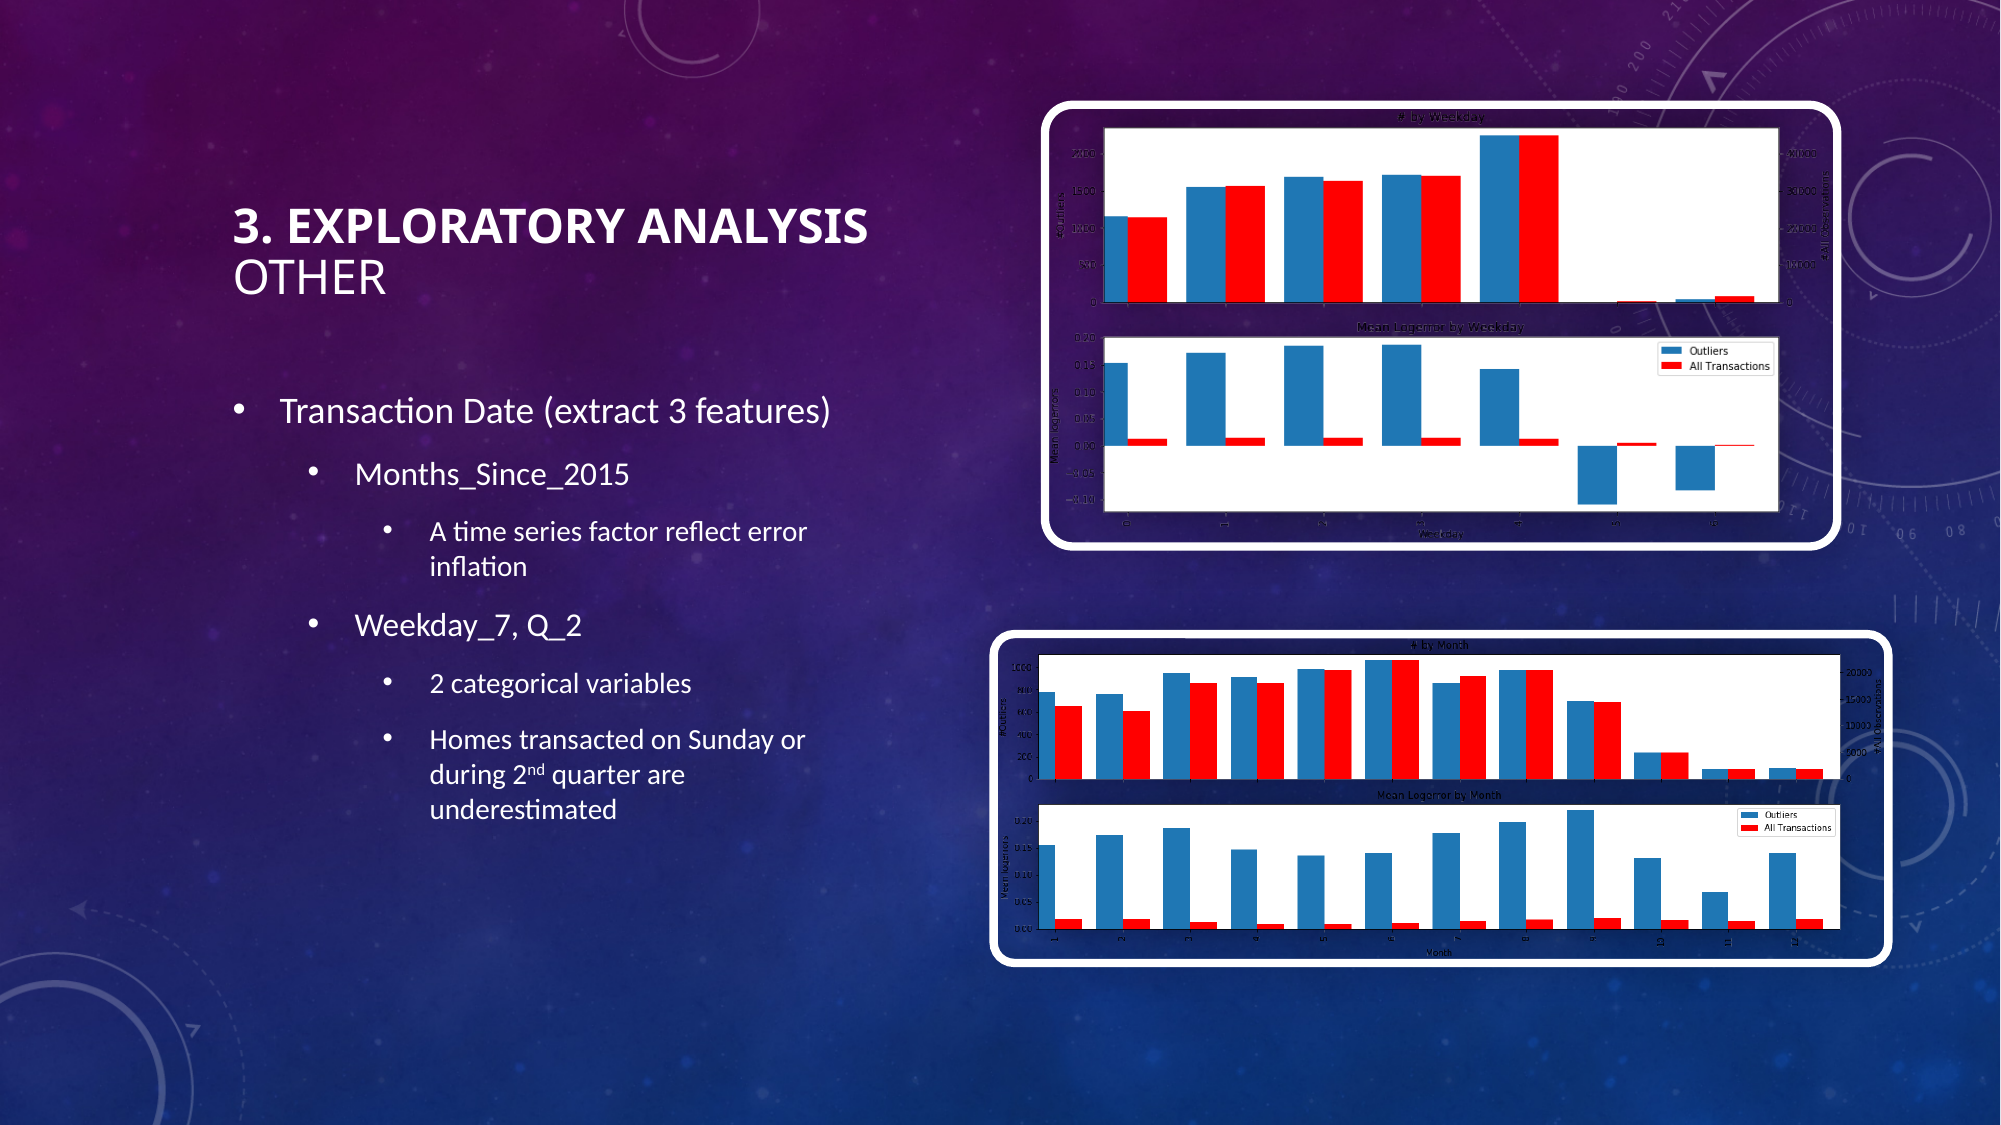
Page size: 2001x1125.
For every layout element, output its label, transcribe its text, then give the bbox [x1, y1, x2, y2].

title 3. Exploratory Analysis OTHER [217, 169, 891, 339]
picture [0, 0, 2001, 1125]
list Transaction Date (extract 3 features) Months_Since_2015 A time series factor reflect error inflation Weekday_7, Q_2 2 categorical variables Homes transacted on Sunday or during 2nd quarter are underestimated [217, 351, 891, 950]
